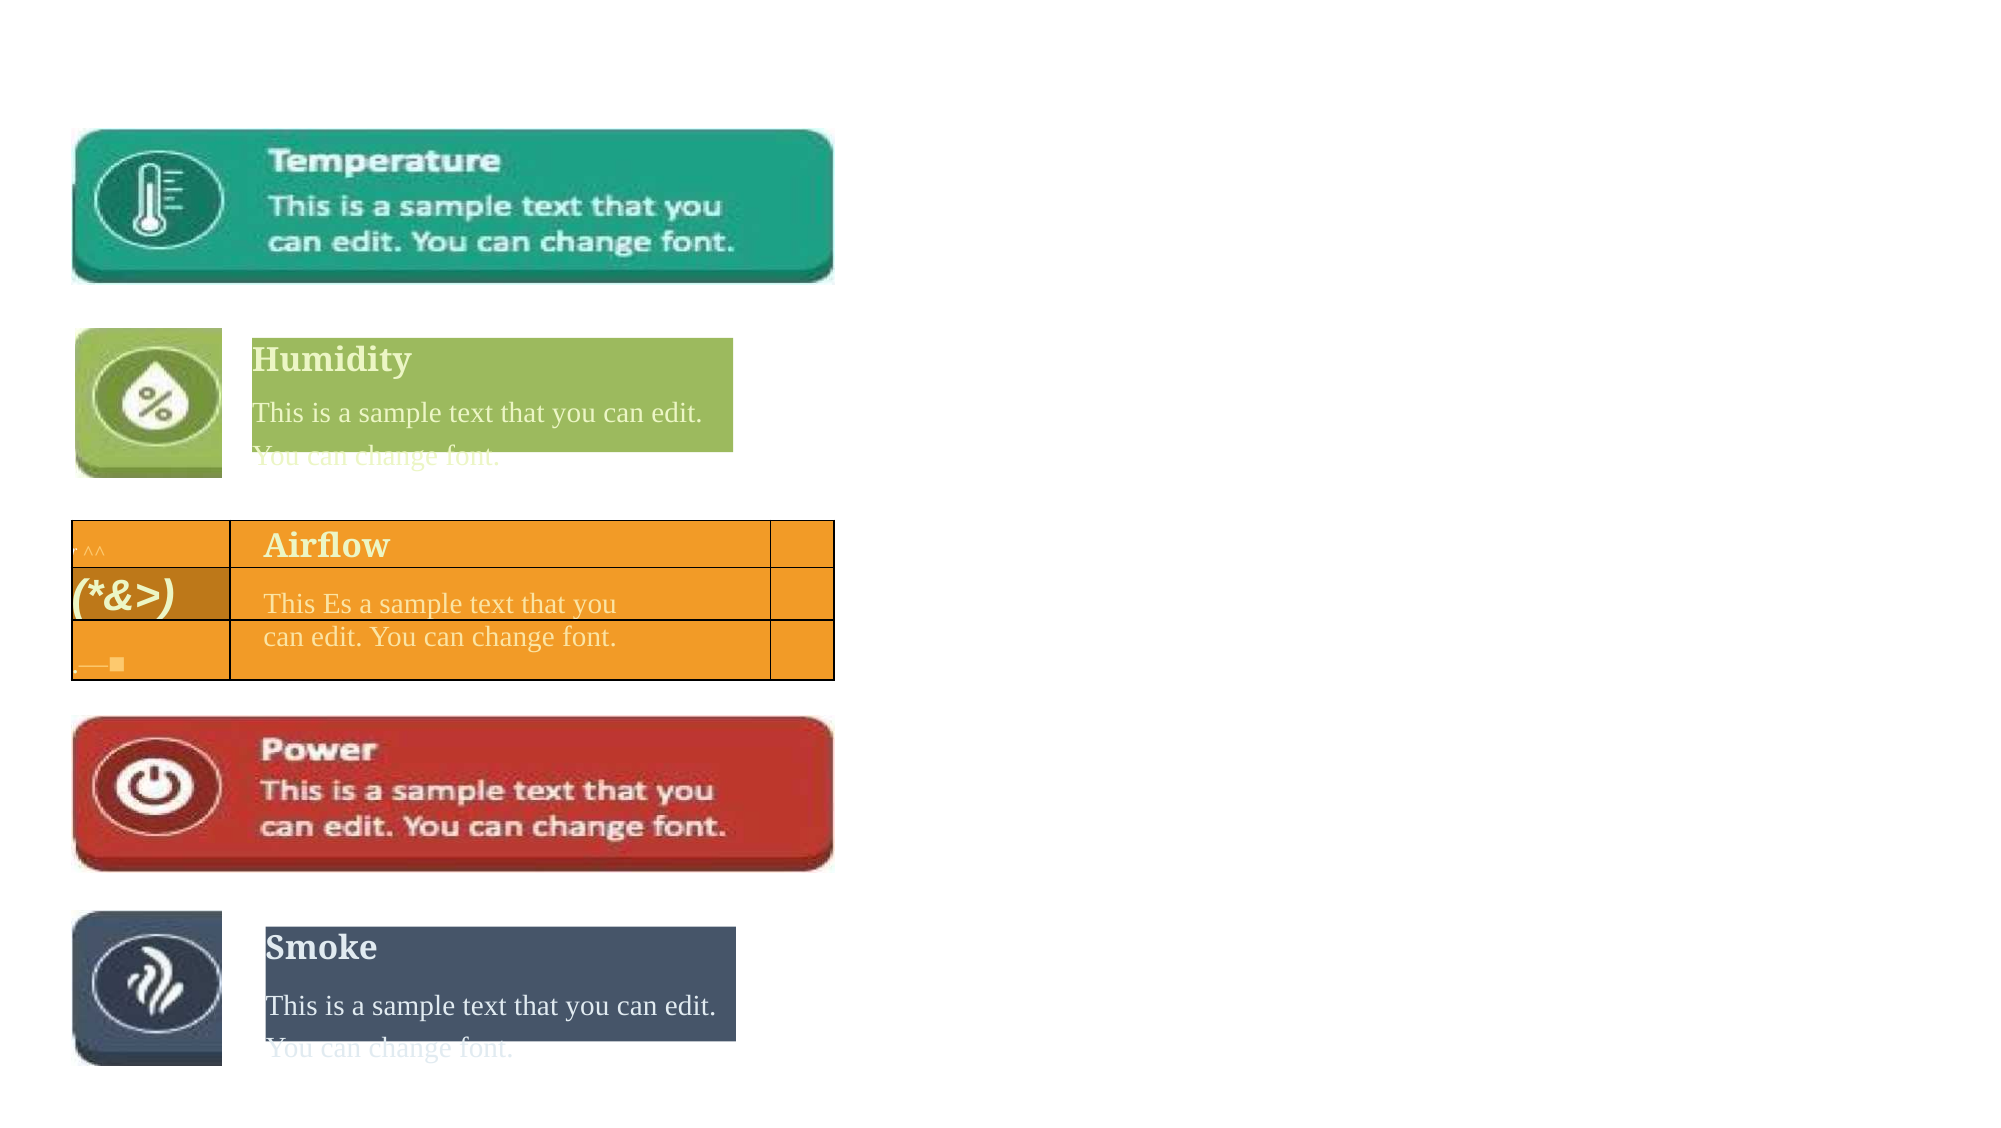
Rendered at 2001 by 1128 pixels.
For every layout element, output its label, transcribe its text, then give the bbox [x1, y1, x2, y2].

table_cell [771, 621, 833, 679]
table_header Airflow [231, 521, 770, 567]
table_cell This Es a sample text that you [231, 568, 770, 619]
text_box Smoke This is a sample text that you can edit. You can change font. [265, 926, 736, 1042]
picture [71, 128, 835, 286]
picture [74, 328, 223, 478]
table_header [771, 521, 833, 567]
table_cell (*&>) [73, 568, 229, 619]
table_cell [771, 568, 833, 619]
picture [70, 714, 835, 874]
table_cell .—■ [73, 621, 229, 679]
table_header r ^^ [73, 521, 229, 567]
table_cell can edit. You can change font. [231, 621, 770, 679]
picture [71, 910, 222, 1066]
text_box Humidity This is a sample text that you can edit. You can change font. [252, 337, 734, 453]
